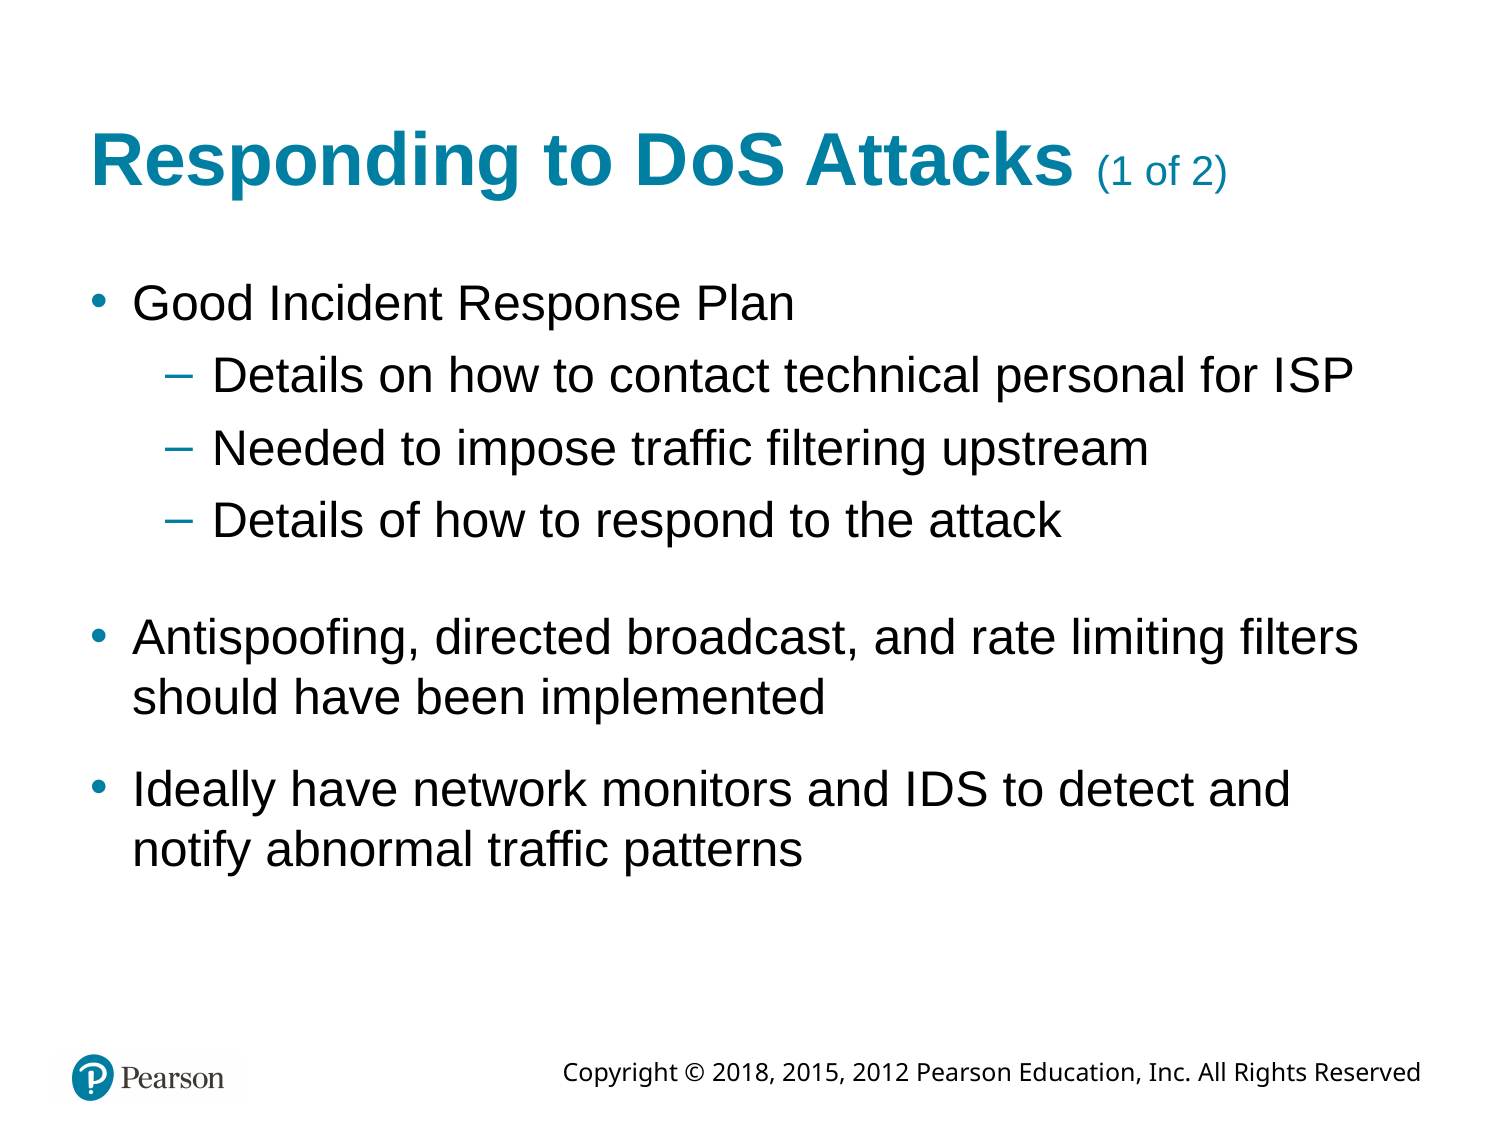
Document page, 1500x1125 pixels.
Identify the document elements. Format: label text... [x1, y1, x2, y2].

title Responding to D o S Attacks (1 of 2) [75, 35, 1425, 216]
picture [51, 1053, 245, 1102]
list Good Incident Response Plan Details on how to contact technical personal for I S P Needed to impose traffic filtering upstream Details of how to respond to the attack [75, 255, 1425, 575]
list Antispoofing, directed broadcast, and rate limiting filters should have been implemented Ideally have network monitors and I D S to detect and notify abnormal traffic patterns [75, 589, 1425, 972]
